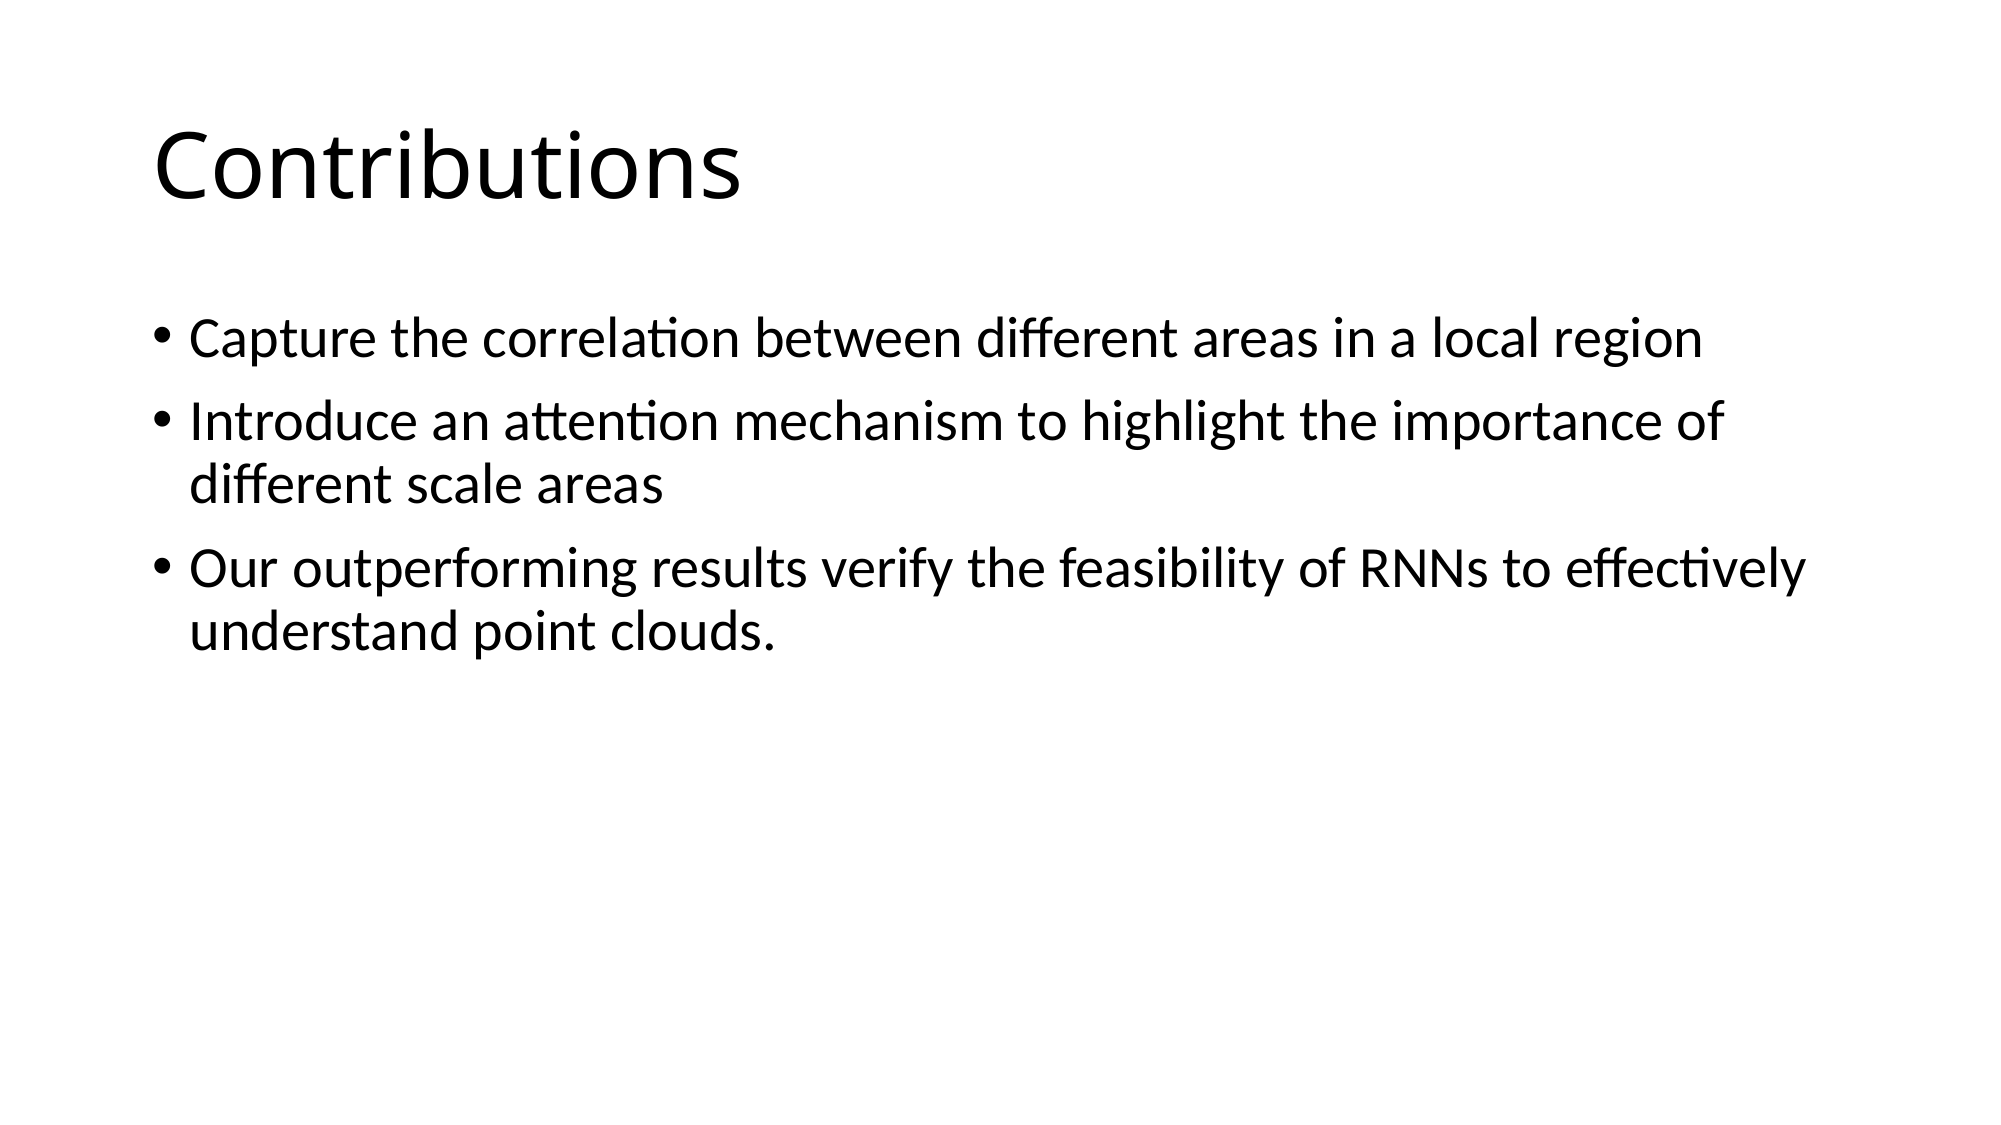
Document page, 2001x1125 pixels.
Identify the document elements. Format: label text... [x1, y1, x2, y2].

title Contributions [137, 59, 1863, 278]
list Capture the correlation between different areas in a local region Introduce an attention mechanism to highlight the importance of different scale areas Our outperforming results verify the feasibility of RNNs to effectively understand point clouds. [137, 299, 1863, 1014]
